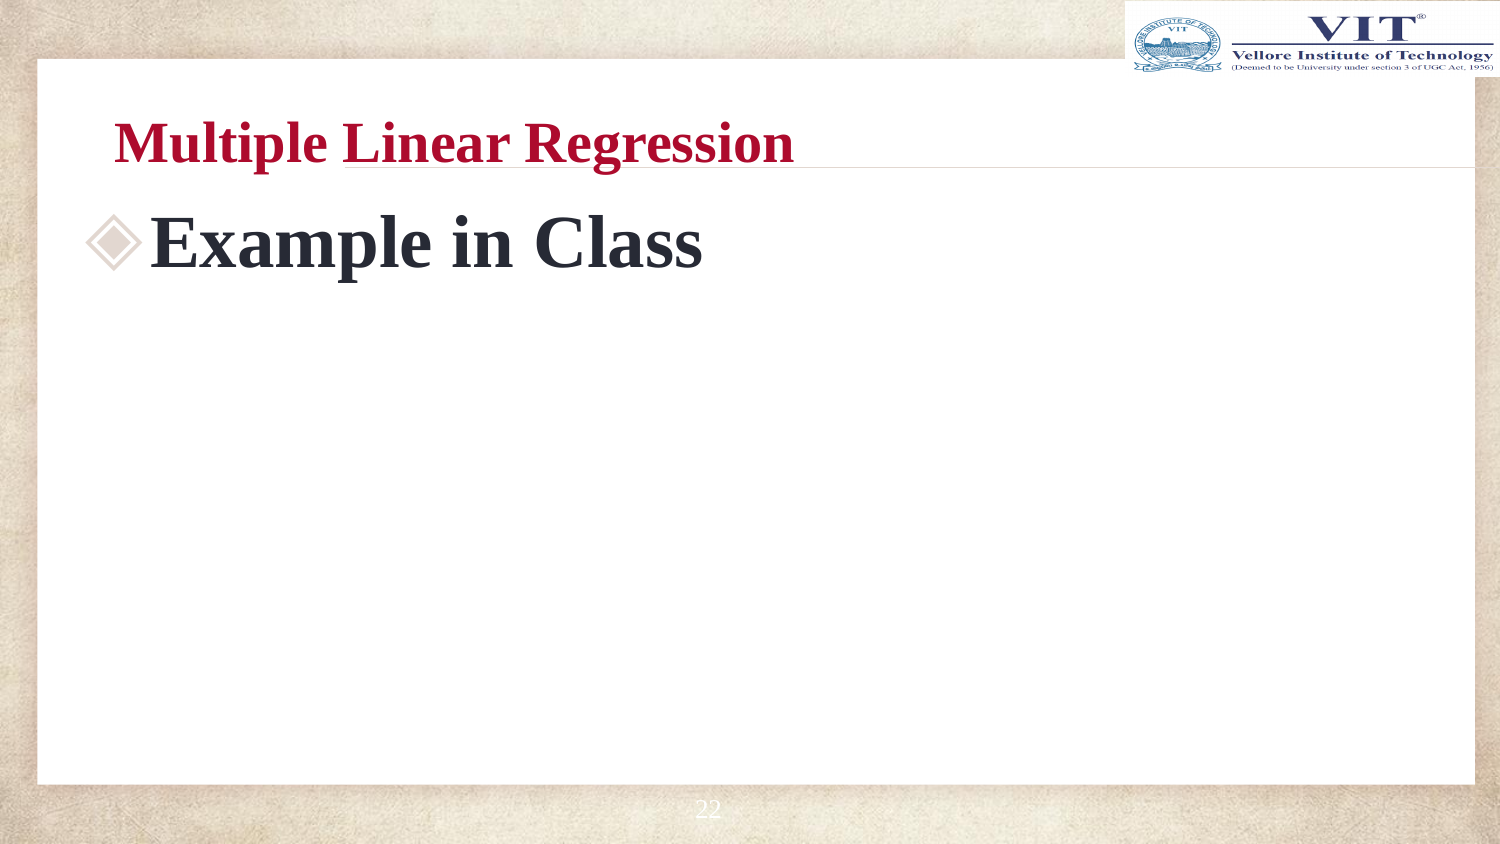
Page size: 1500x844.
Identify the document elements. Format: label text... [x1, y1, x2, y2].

list Example in Class [75, 192, 1438, 785]
slide_number 22 [624, 774, 792, 840]
title Multiple Linear Regression [99, 109, 1441, 175]
picture [0, 0, 1500, 844]
